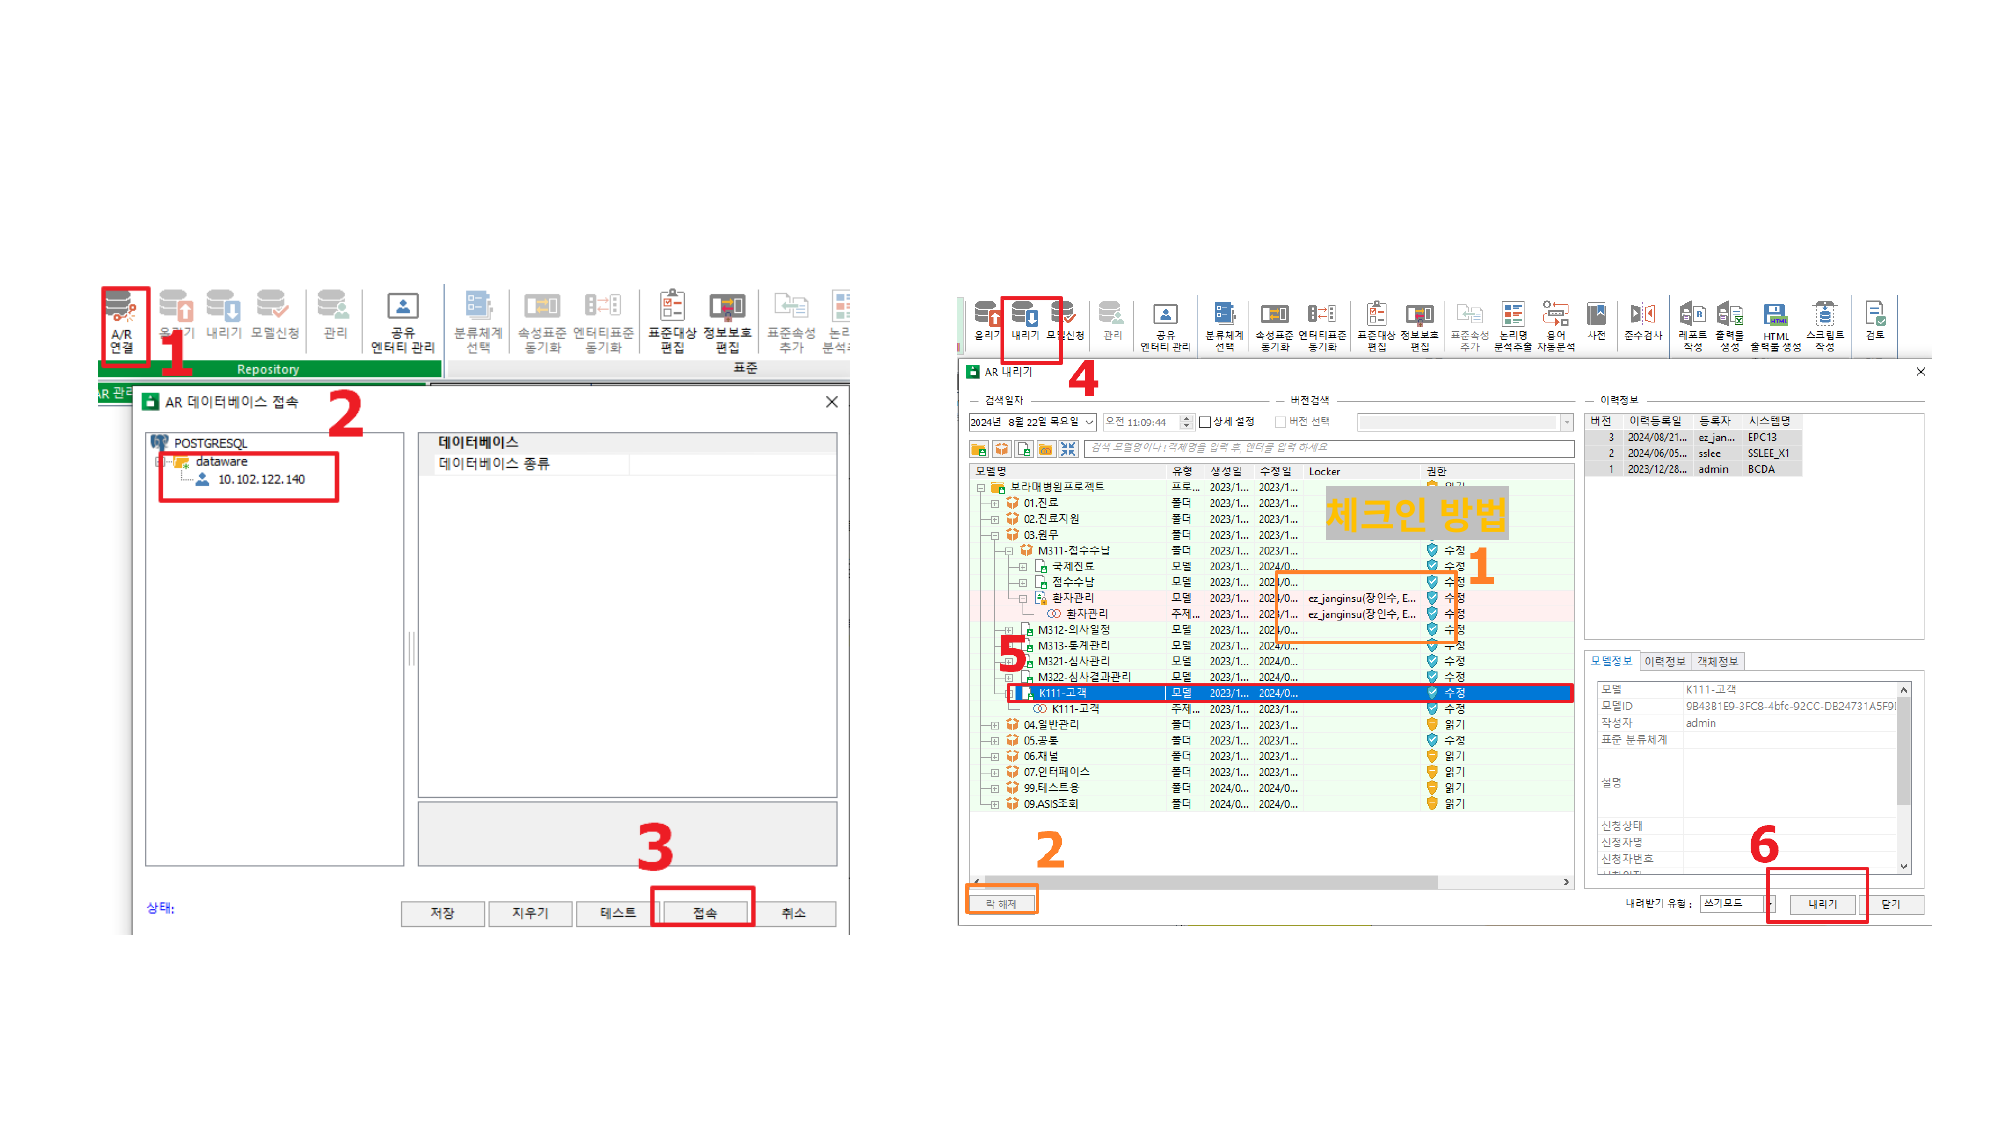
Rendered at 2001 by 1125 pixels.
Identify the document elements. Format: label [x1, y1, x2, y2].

picture [956, 292, 1932, 927]
picture [98, 283, 851, 935]
